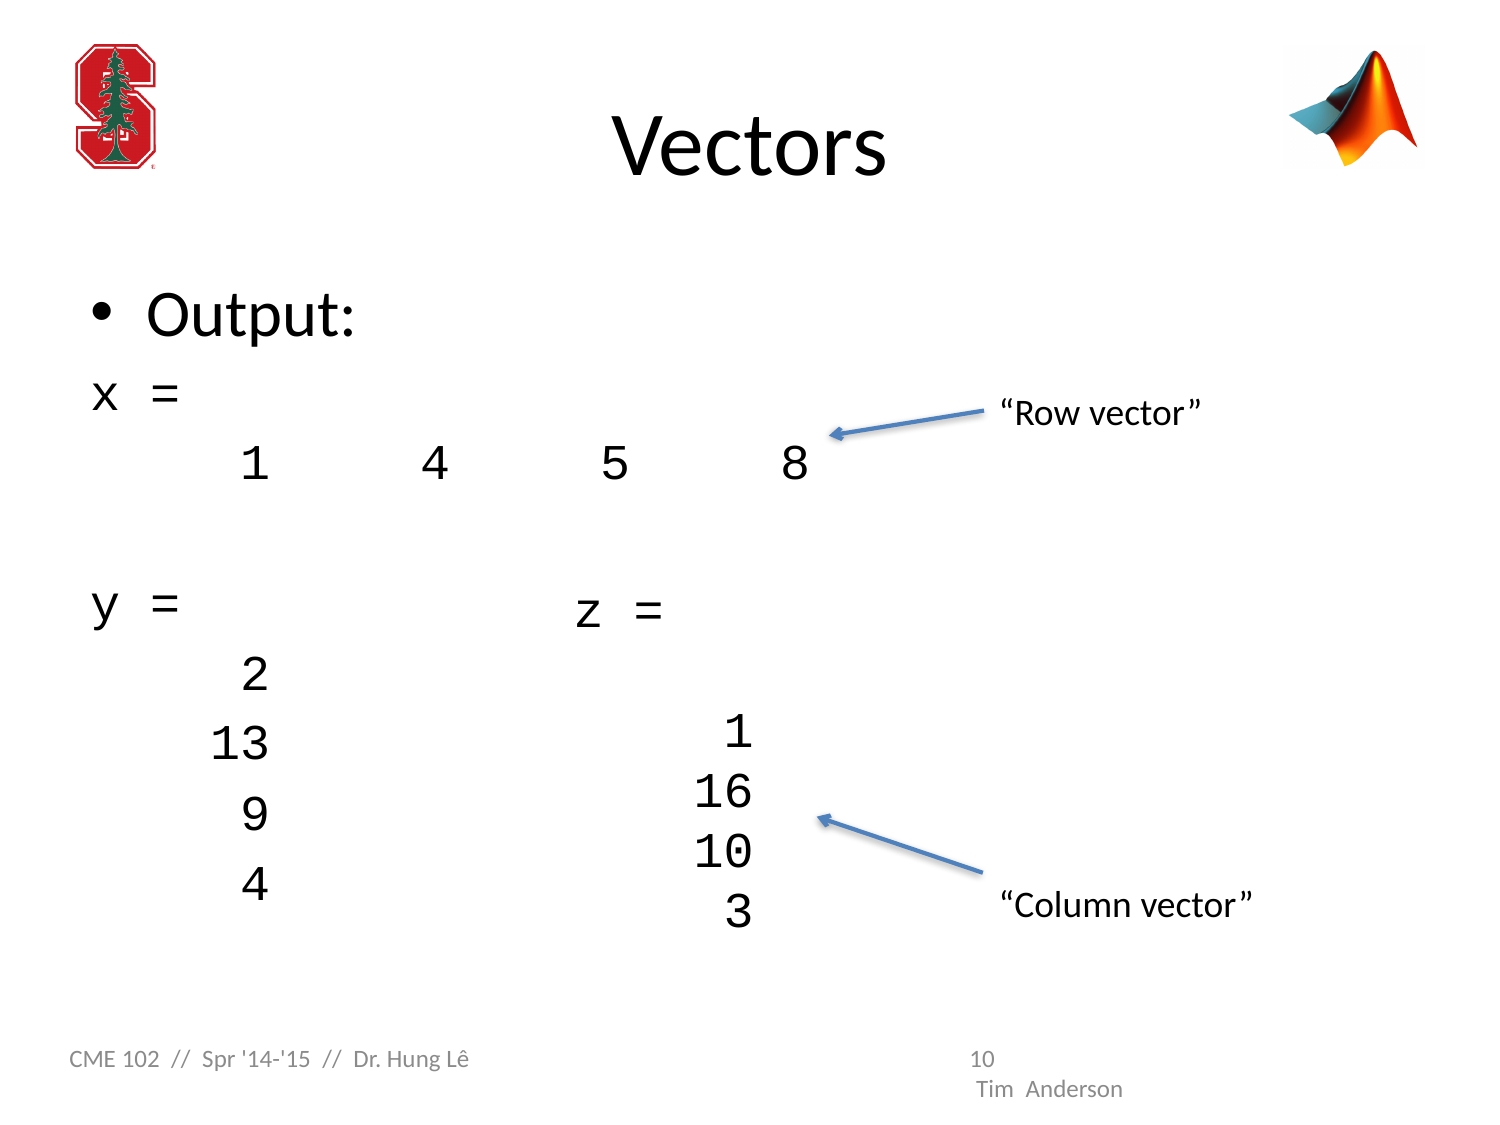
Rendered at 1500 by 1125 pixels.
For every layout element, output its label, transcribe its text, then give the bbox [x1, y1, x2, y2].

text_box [828, 410, 984, 436]
title Vectors [75, 45, 1425, 233]
footer CME 102 // Spr '14-'15 // Dr. Hung Lê 10 Tim Anderson [30, 1042, 1459, 1103]
picture [1283, 44, 1426, 169]
picture [74, 44, 157, 169]
text_box z = 1 16 10 3 [558, 570, 769, 945]
text_box “Row vector” [983, 380, 1218, 441]
text_box “Column vector” [983, 872, 1270, 933]
list Output: x = 1 4 5 8 y = 2 13 9 4 [75, 262, 1425, 1005]
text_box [816, 816, 984, 874]
